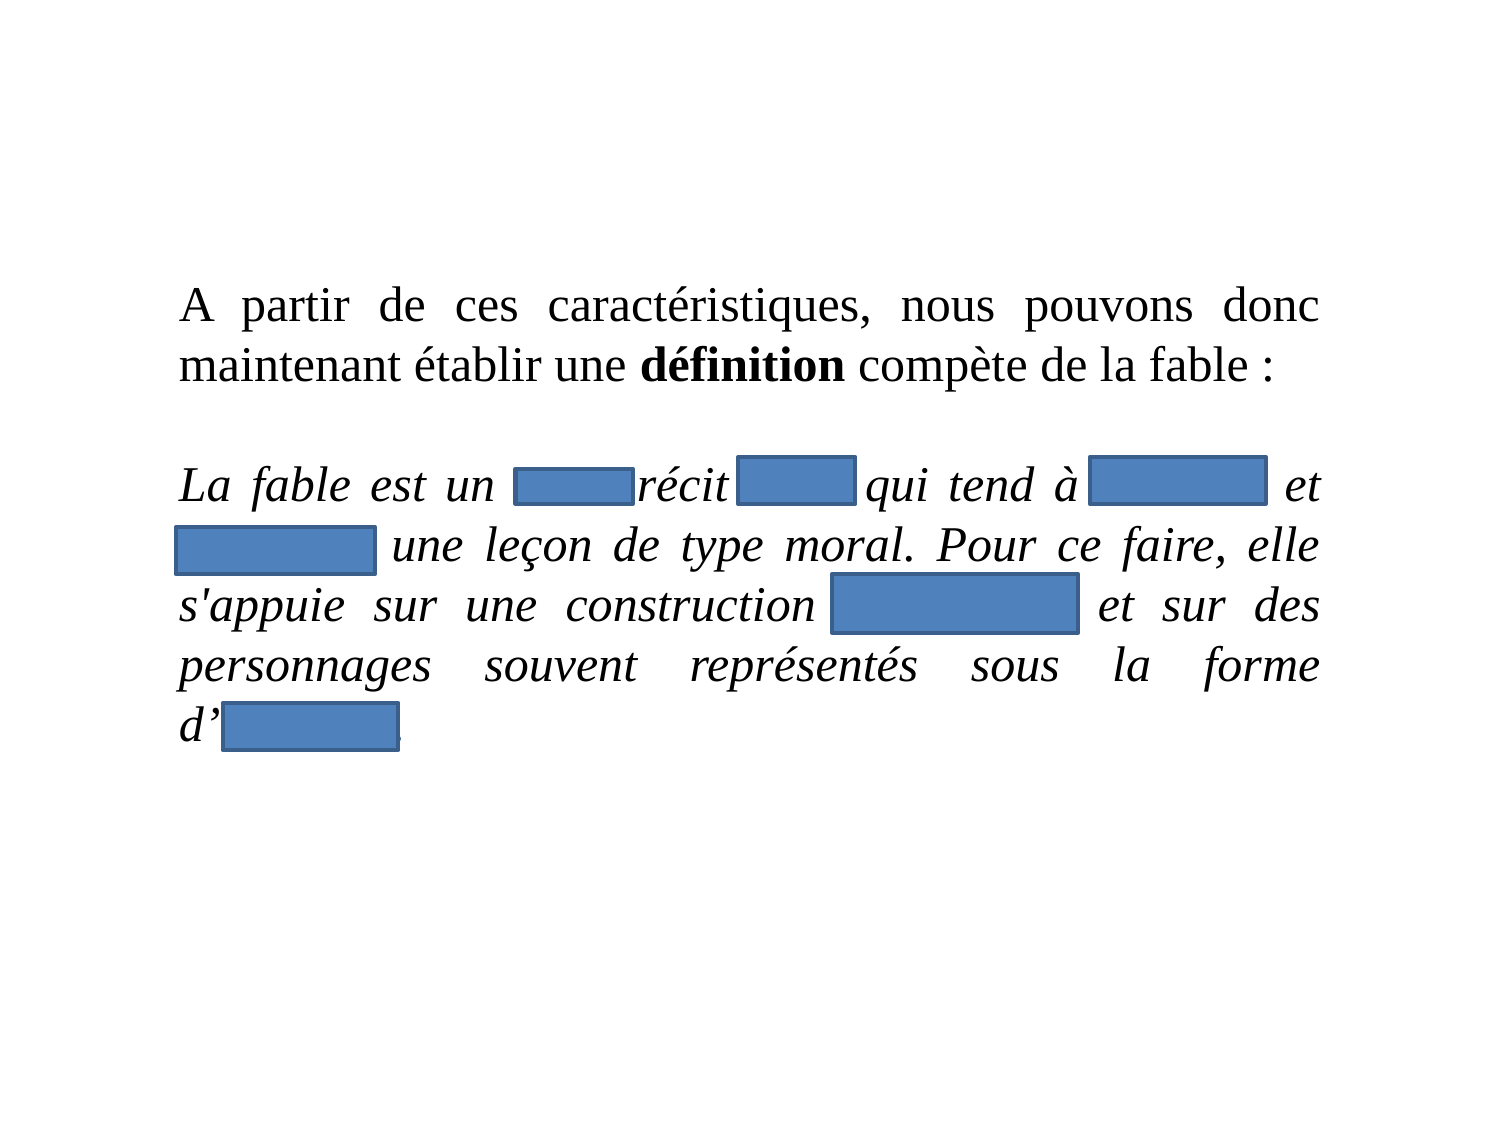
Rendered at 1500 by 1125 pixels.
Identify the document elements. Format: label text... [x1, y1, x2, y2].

text_box [513, 467, 635, 506]
text_box [830, 572, 1080, 635]
text_box A partir de ces caractéristiques, nous pouvons donc maintenant établir une définition compète de la fable : La fable est un court récit fictif qui tend à instruire et enseigner une leçon de type moral. Pour ce faire, elle s'appuie sur une construction allégorique et sur des personnages souvent représentés sous la forme d’animaux. [163, 264, 1336, 760]
text_box [1088, 455, 1268, 506]
text_box [174, 525, 377, 576]
text_box [221, 701, 400, 752]
text_box [736, 455, 857, 506]
